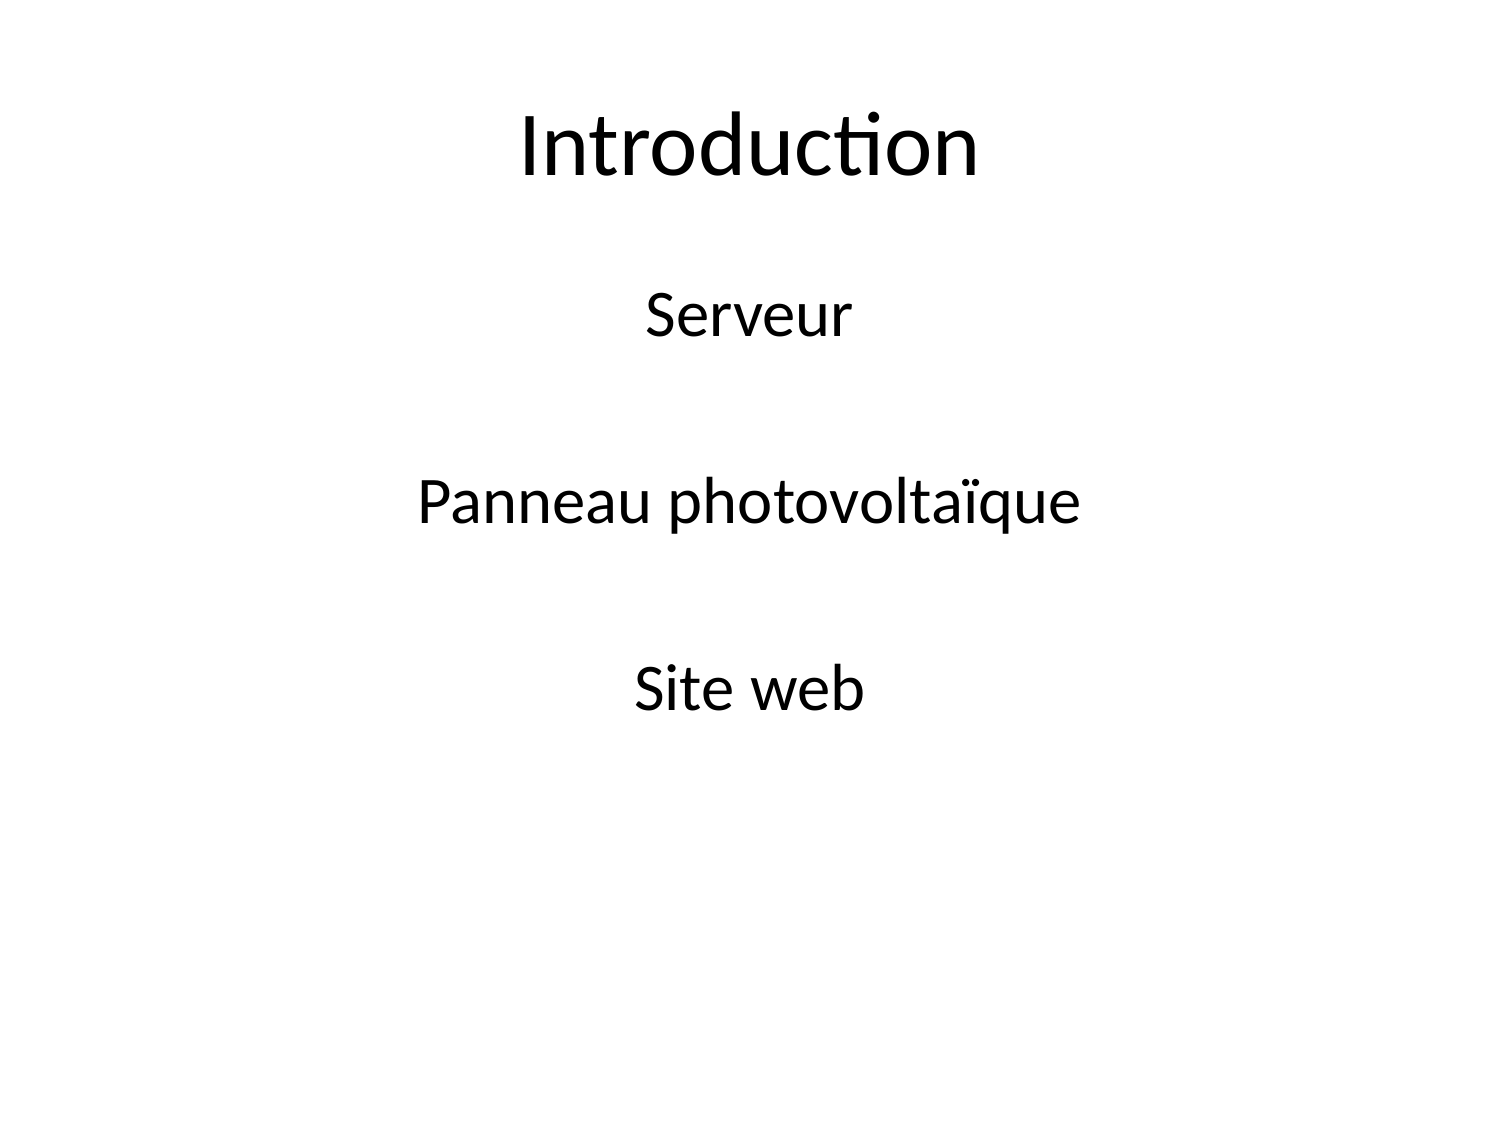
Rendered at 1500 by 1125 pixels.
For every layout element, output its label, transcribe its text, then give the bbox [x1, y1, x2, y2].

title Introduction [75, 45, 1425, 233]
list Serveur Panneau photovoltaïque Site web [75, 262, 1425, 1005]
